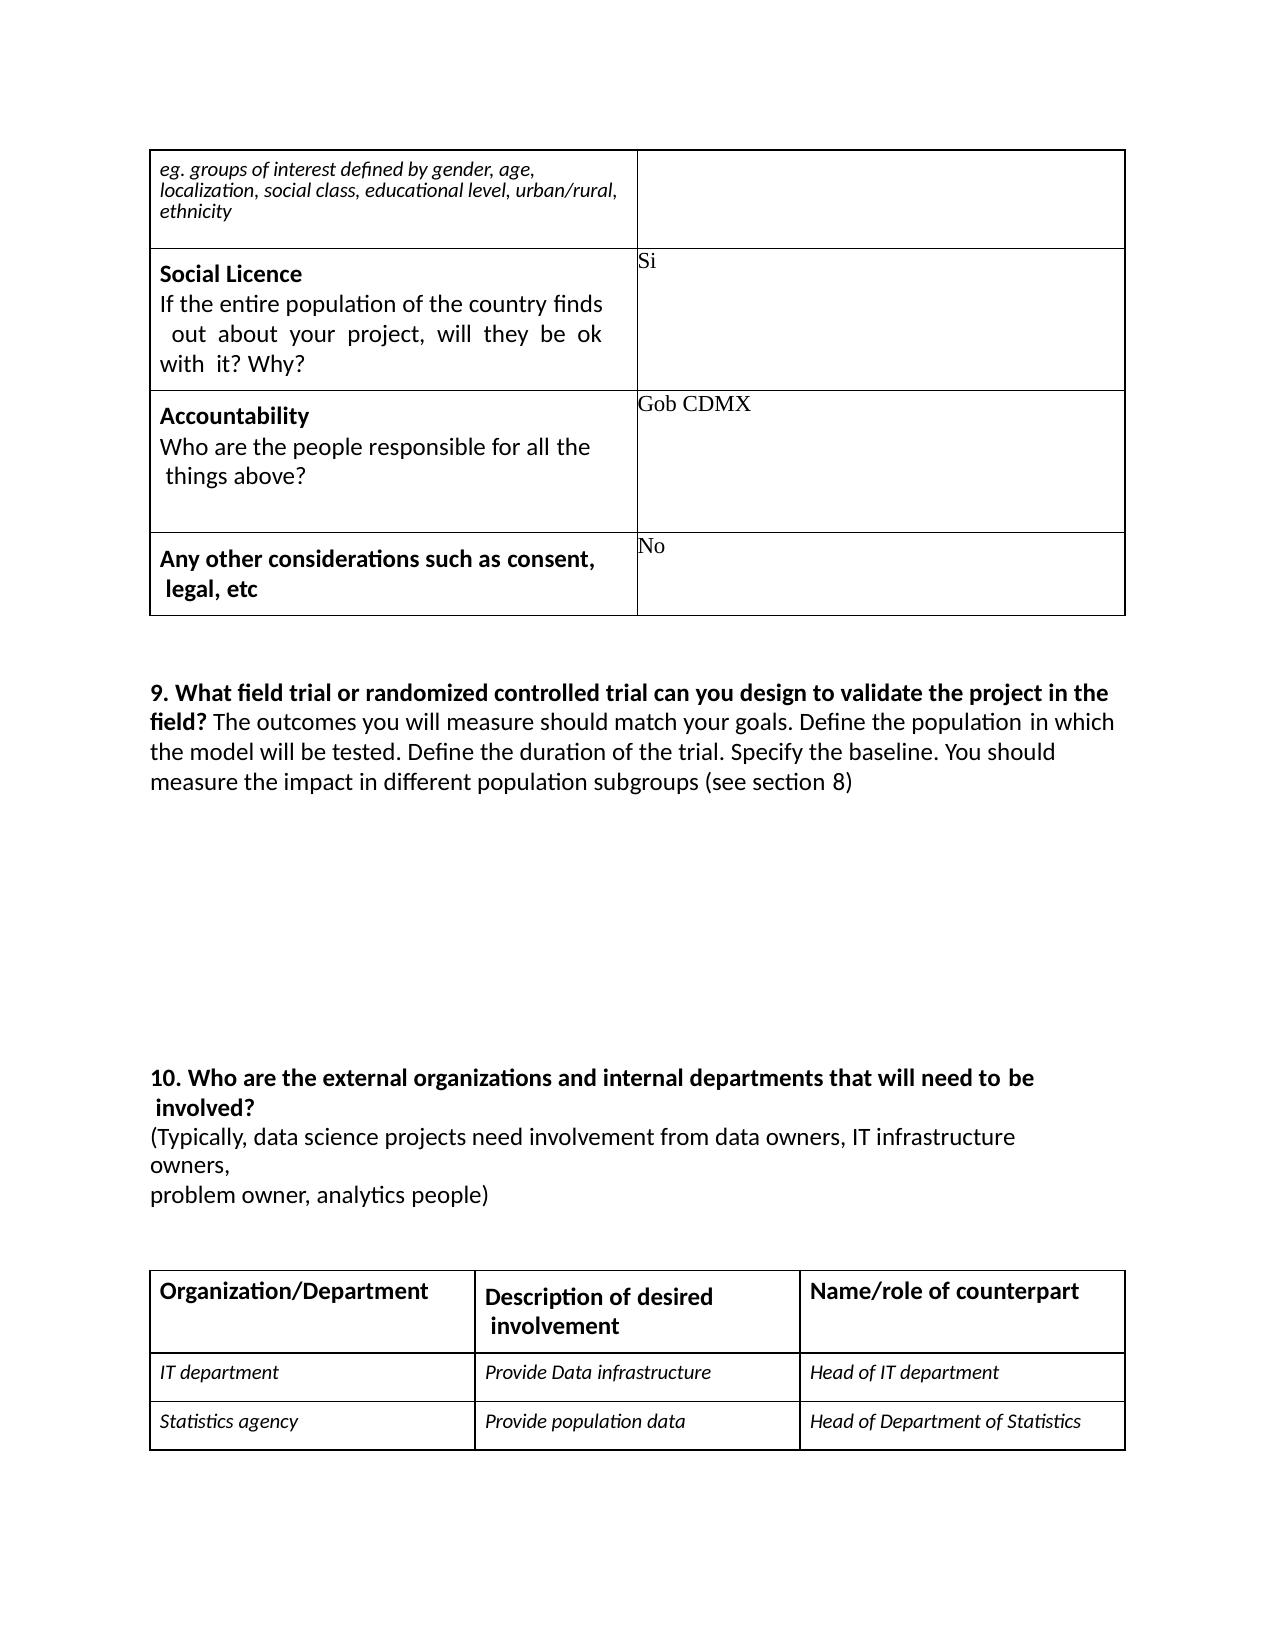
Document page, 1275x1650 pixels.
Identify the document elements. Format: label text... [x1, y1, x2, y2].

table_header Name/role of counterpart [801, 1271, 1124, 1352]
table_cell Accountability Who are the people responsible for all the things above? [151, 391, 637, 532]
table_cell Head of IT department [801, 1354, 1124, 1401]
table_cell Gob CDMX [638, 391, 1124, 532]
table_header eg. groups of interest defined by gender, age, localization, social class, educational level, urban/rural, ethnicity [151, 151, 637, 248]
table_cell Si [638, 249, 1124, 390]
table_cell Provide Data infrastructure [476, 1354, 799, 1401]
table_header [638, 151, 1124, 248]
table_cell Provide population data [476, 1402, 799, 1449]
table_cell Social Licence If the entire population of the country finds out about your project, will they be ok with it? Why? [151, 249, 637, 390]
table_cell Statistics agency [151, 1402, 474, 1449]
table_cell Any other considerations such as consent, legal, etc [151, 533, 637, 615]
table_cell Head of Department of Statistics [801, 1402, 1124, 1449]
text_box 10. Who are the external organizations and internal departments that will need to be involved? (Typically, data science projects need involvement from data owners, IT infrastructure owners, problem owner, analytics people) [147, 1058, 1113, 1209]
table_cell IT department [151, 1354, 474, 1401]
text_box 9. What field trial or randomized controlled trial can you design to validate the project in the field? The outcomes you will measure should match your goals. Define the population in which the model will be tested. Define the duration of the trial. Specify the baseline. You should measure the impact in different population subgroups (see section 8) [147, 672, 1123, 796]
table_header Description of desired involvement [476, 1271, 799, 1352]
table_cell No [638, 533, 1124, 615]
table_header Organization/Department [151, 1271, 474, 1352]
